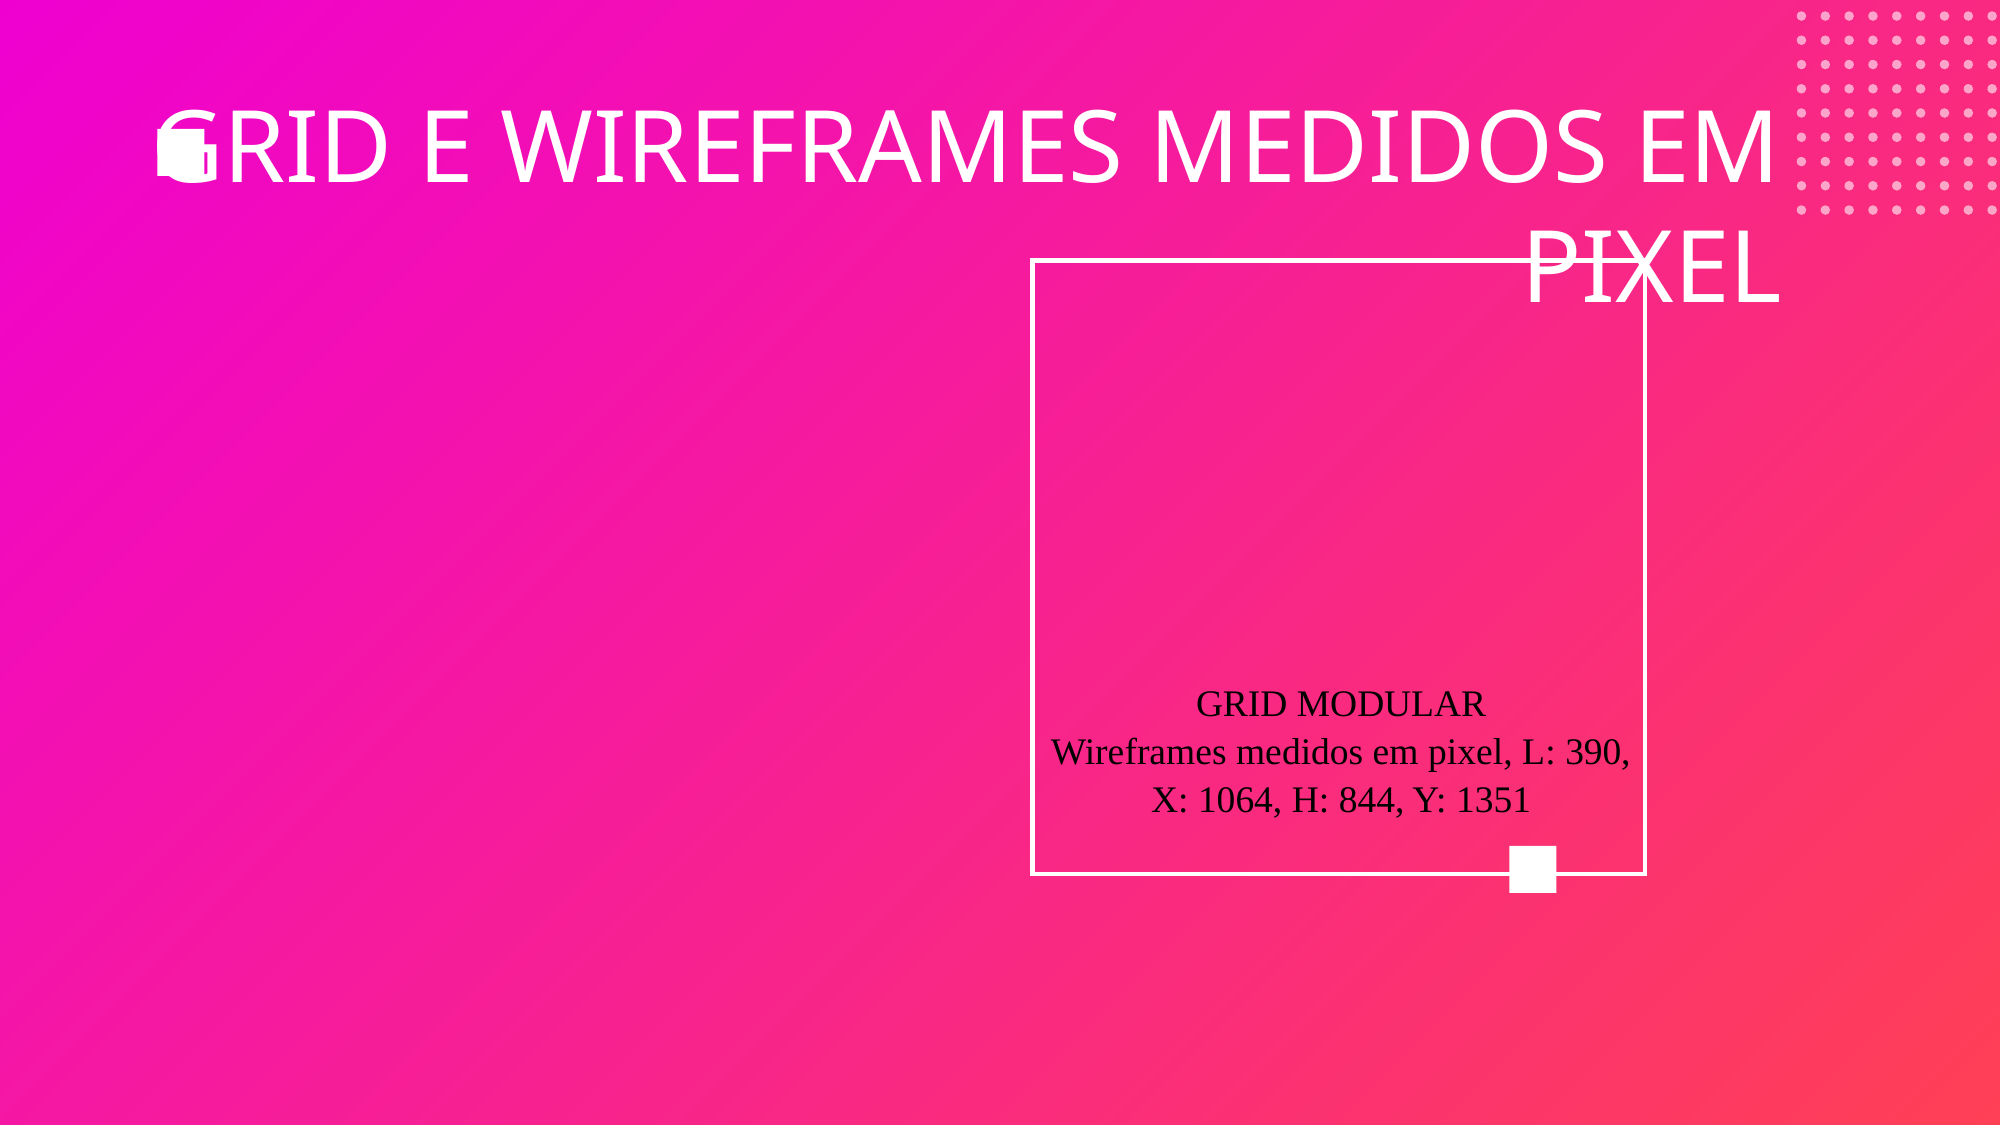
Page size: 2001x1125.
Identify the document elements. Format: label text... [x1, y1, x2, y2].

title GRID E WIREFRAMES MEDIDOS EM PIXEL [27, 110, 1798, 295]
title GRID MODULAR Wireframes medidos em pixel, L: 390, X: 1064, H: 844, Y: 1351 [1034, 709, 1648, 831]
